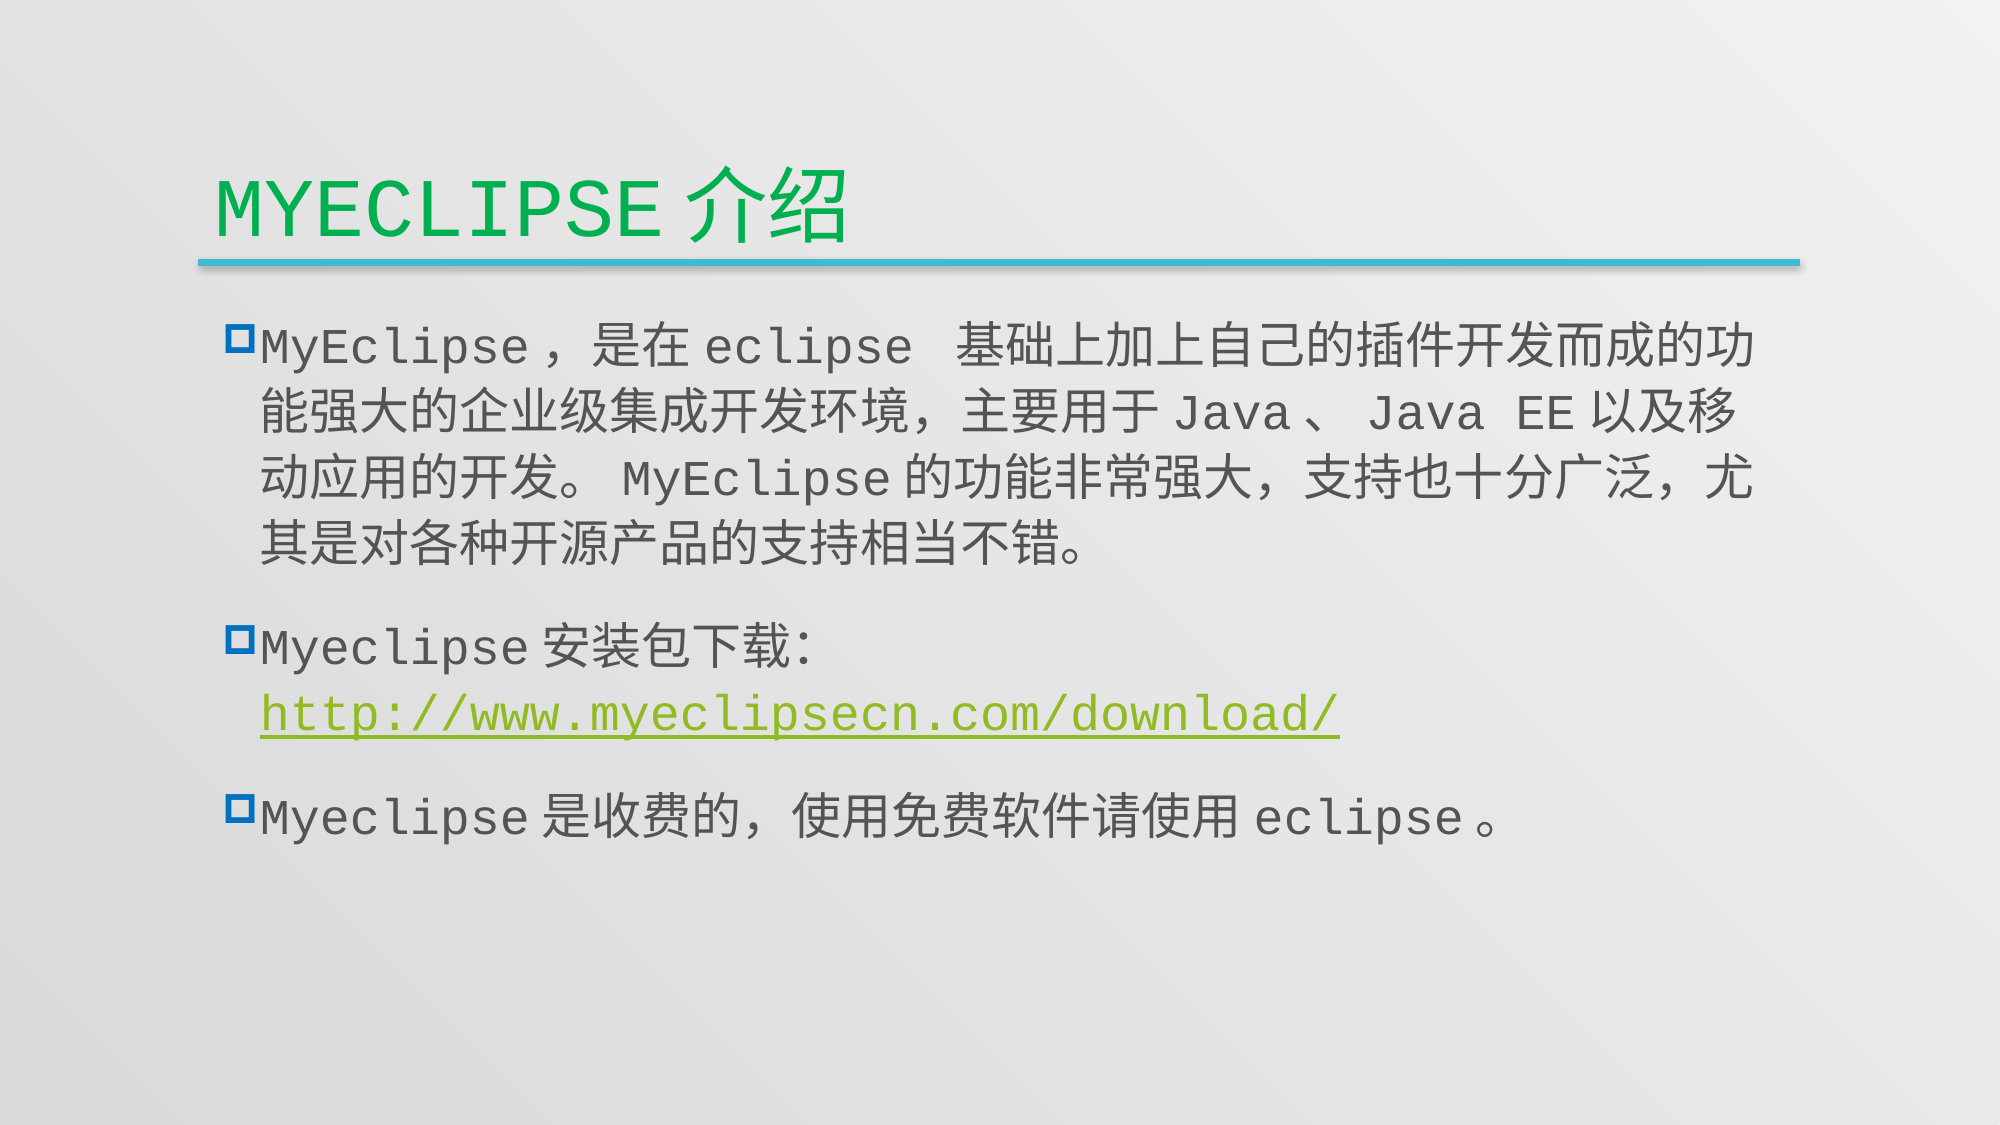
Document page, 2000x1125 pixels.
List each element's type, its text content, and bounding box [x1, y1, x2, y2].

title Myeclipse介绍 [199, 45, 1800, 263]
list MyEclipse，是在eclipse 基础上加上自己的插件开发而成的功能强大的企业级集成开发环境，主要用于Java、Java EE以及移动应用的开发。MyEclipse的功能非常强大，支持也十分广泛，尤其是对各种开源产品的支持相当不错。 Myeclipse安装包下载：http://www.myeclipsecn.com/download/ Myeclipse是收费的，使用免费软件请使用eclipse。 [199, 299, 1800, 1013]
